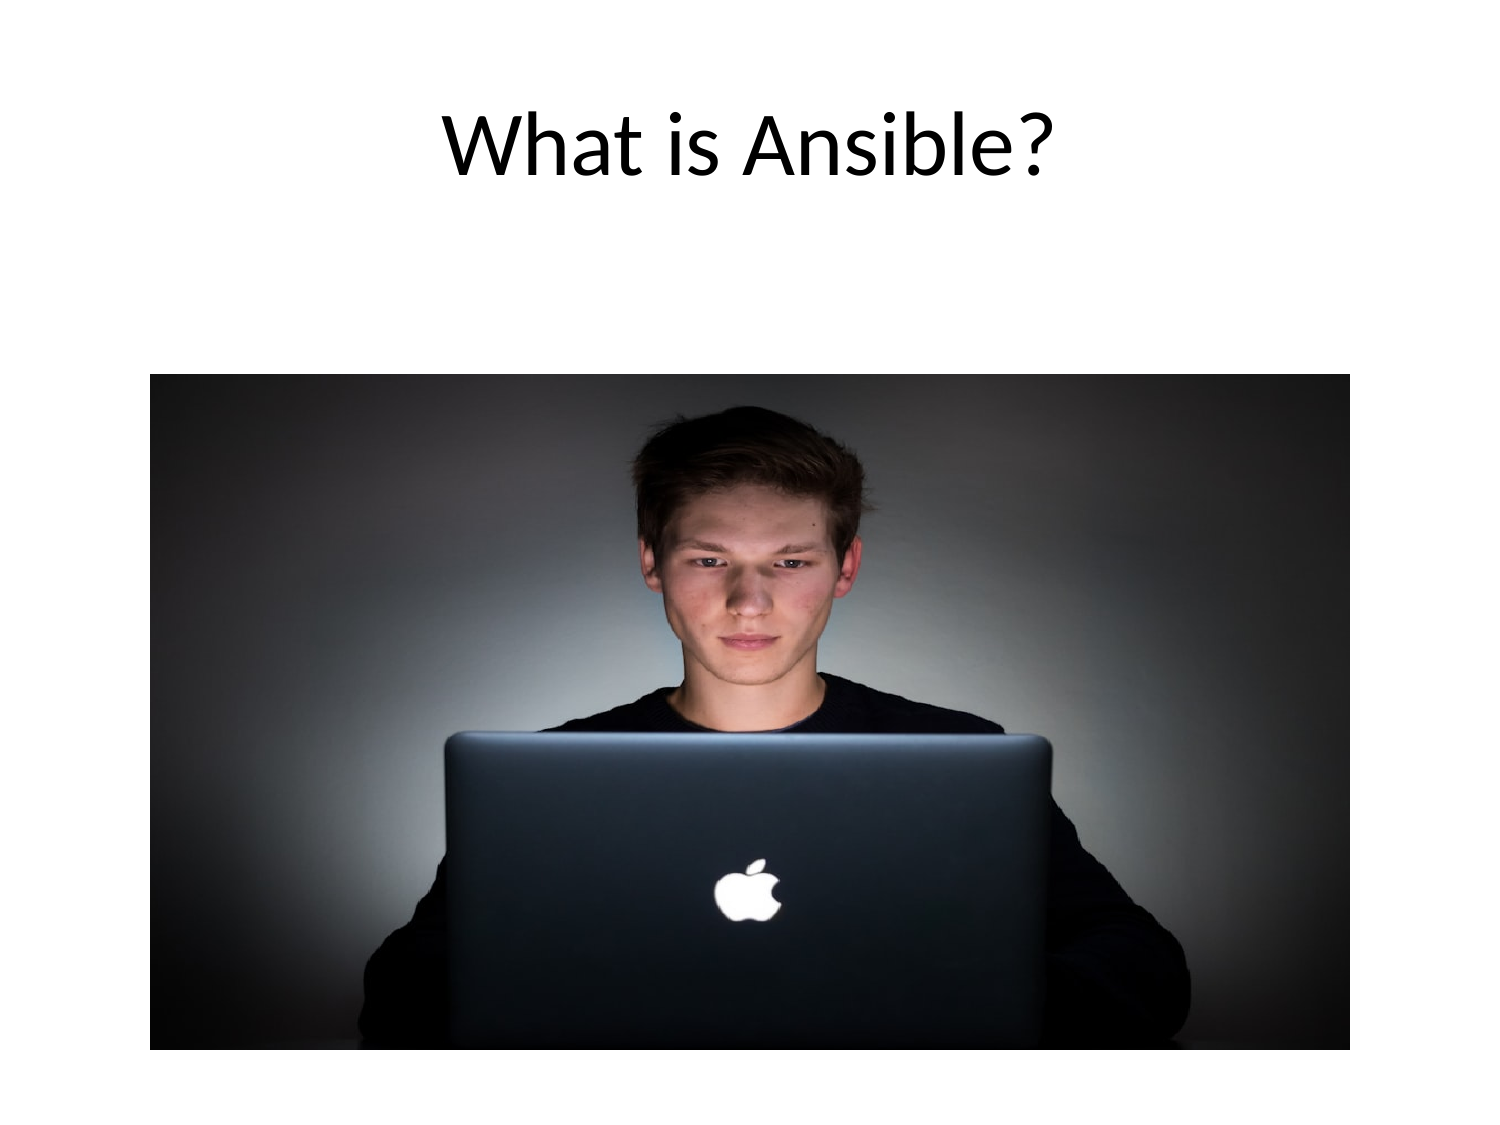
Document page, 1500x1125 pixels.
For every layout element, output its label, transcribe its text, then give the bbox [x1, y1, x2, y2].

picture [149, 374, 1351, 1051]
title What is Ansible? [75, 45, 1425, 233]
